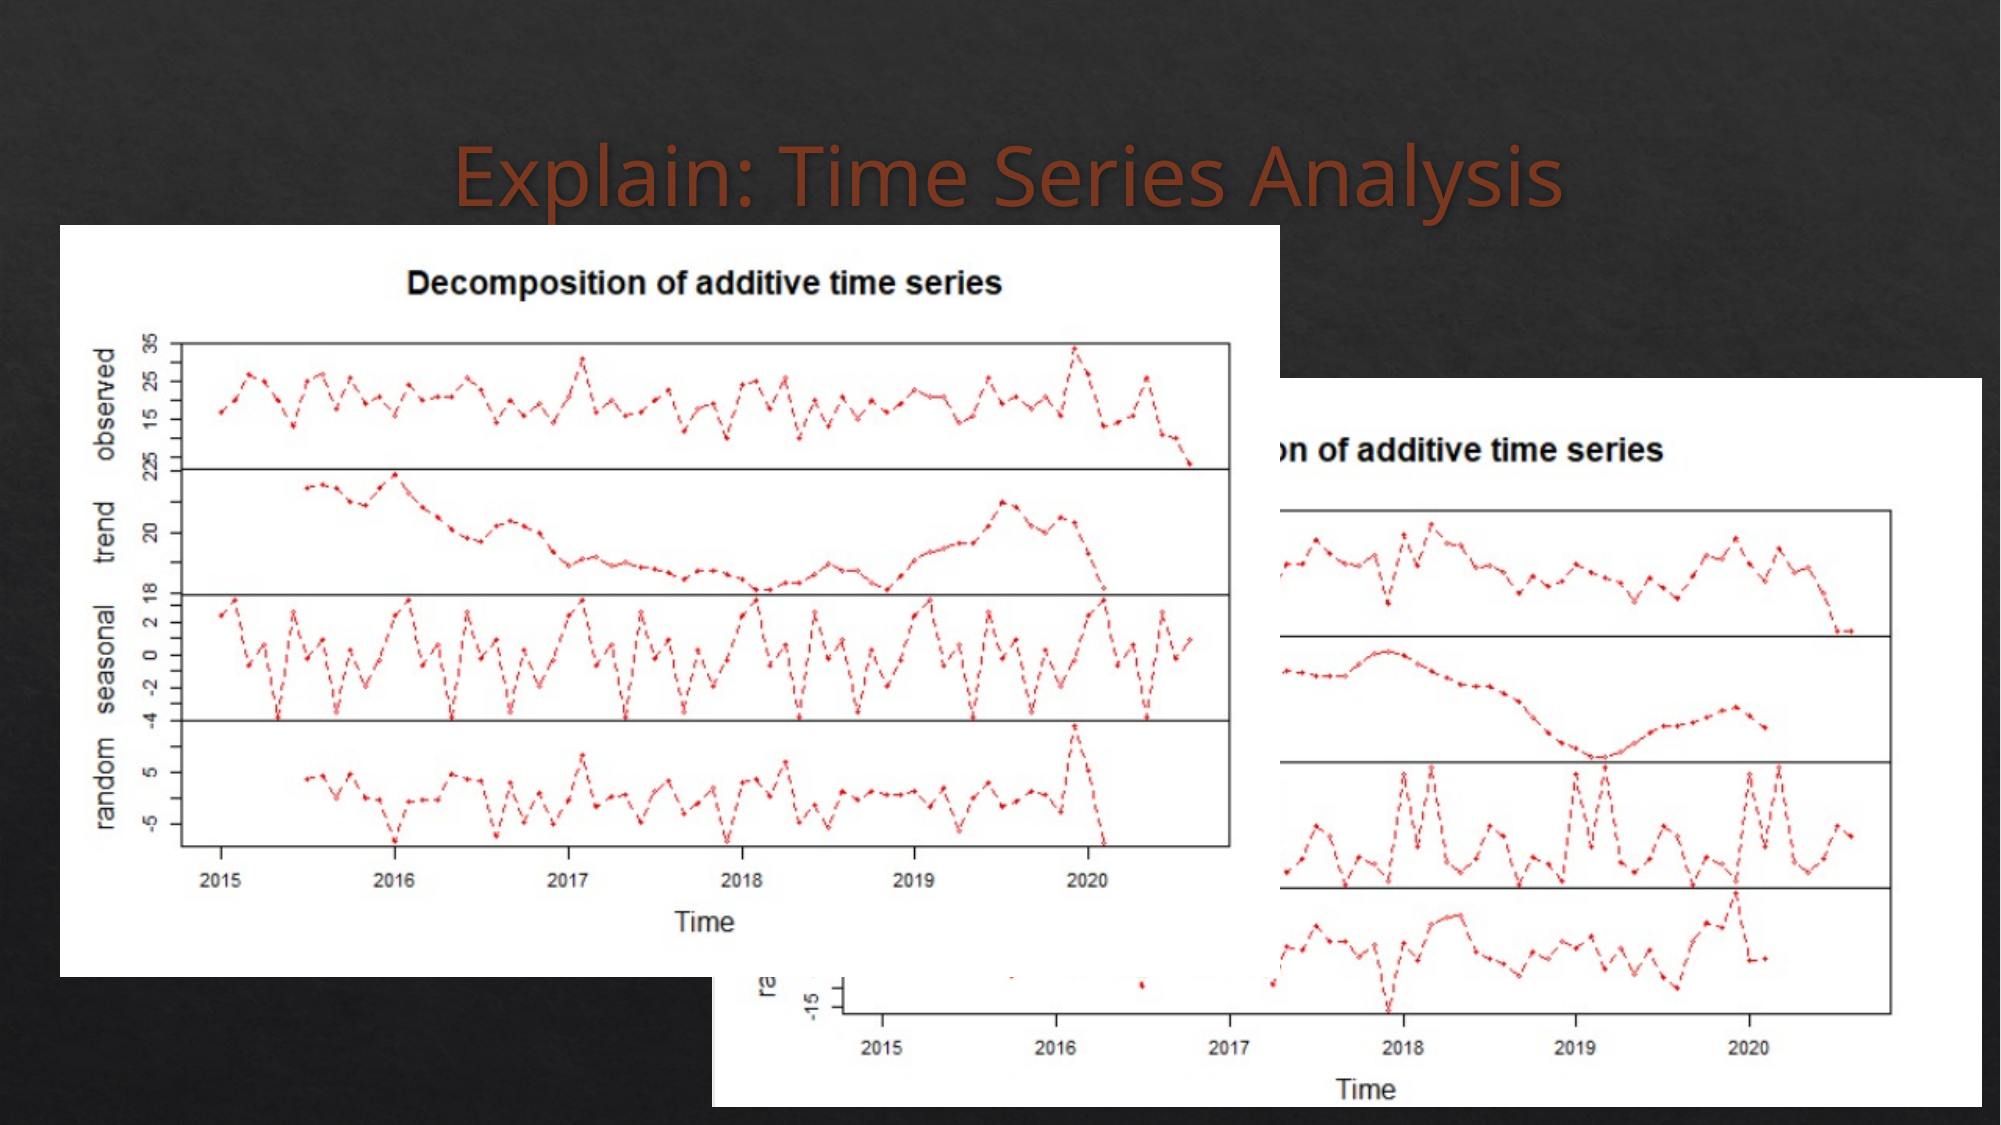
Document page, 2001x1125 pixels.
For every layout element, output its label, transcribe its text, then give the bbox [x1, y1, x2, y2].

picture [59, 224, 1982, 1107]
title Explain: Time Series Analysis [18, 79, 2000, 267]
